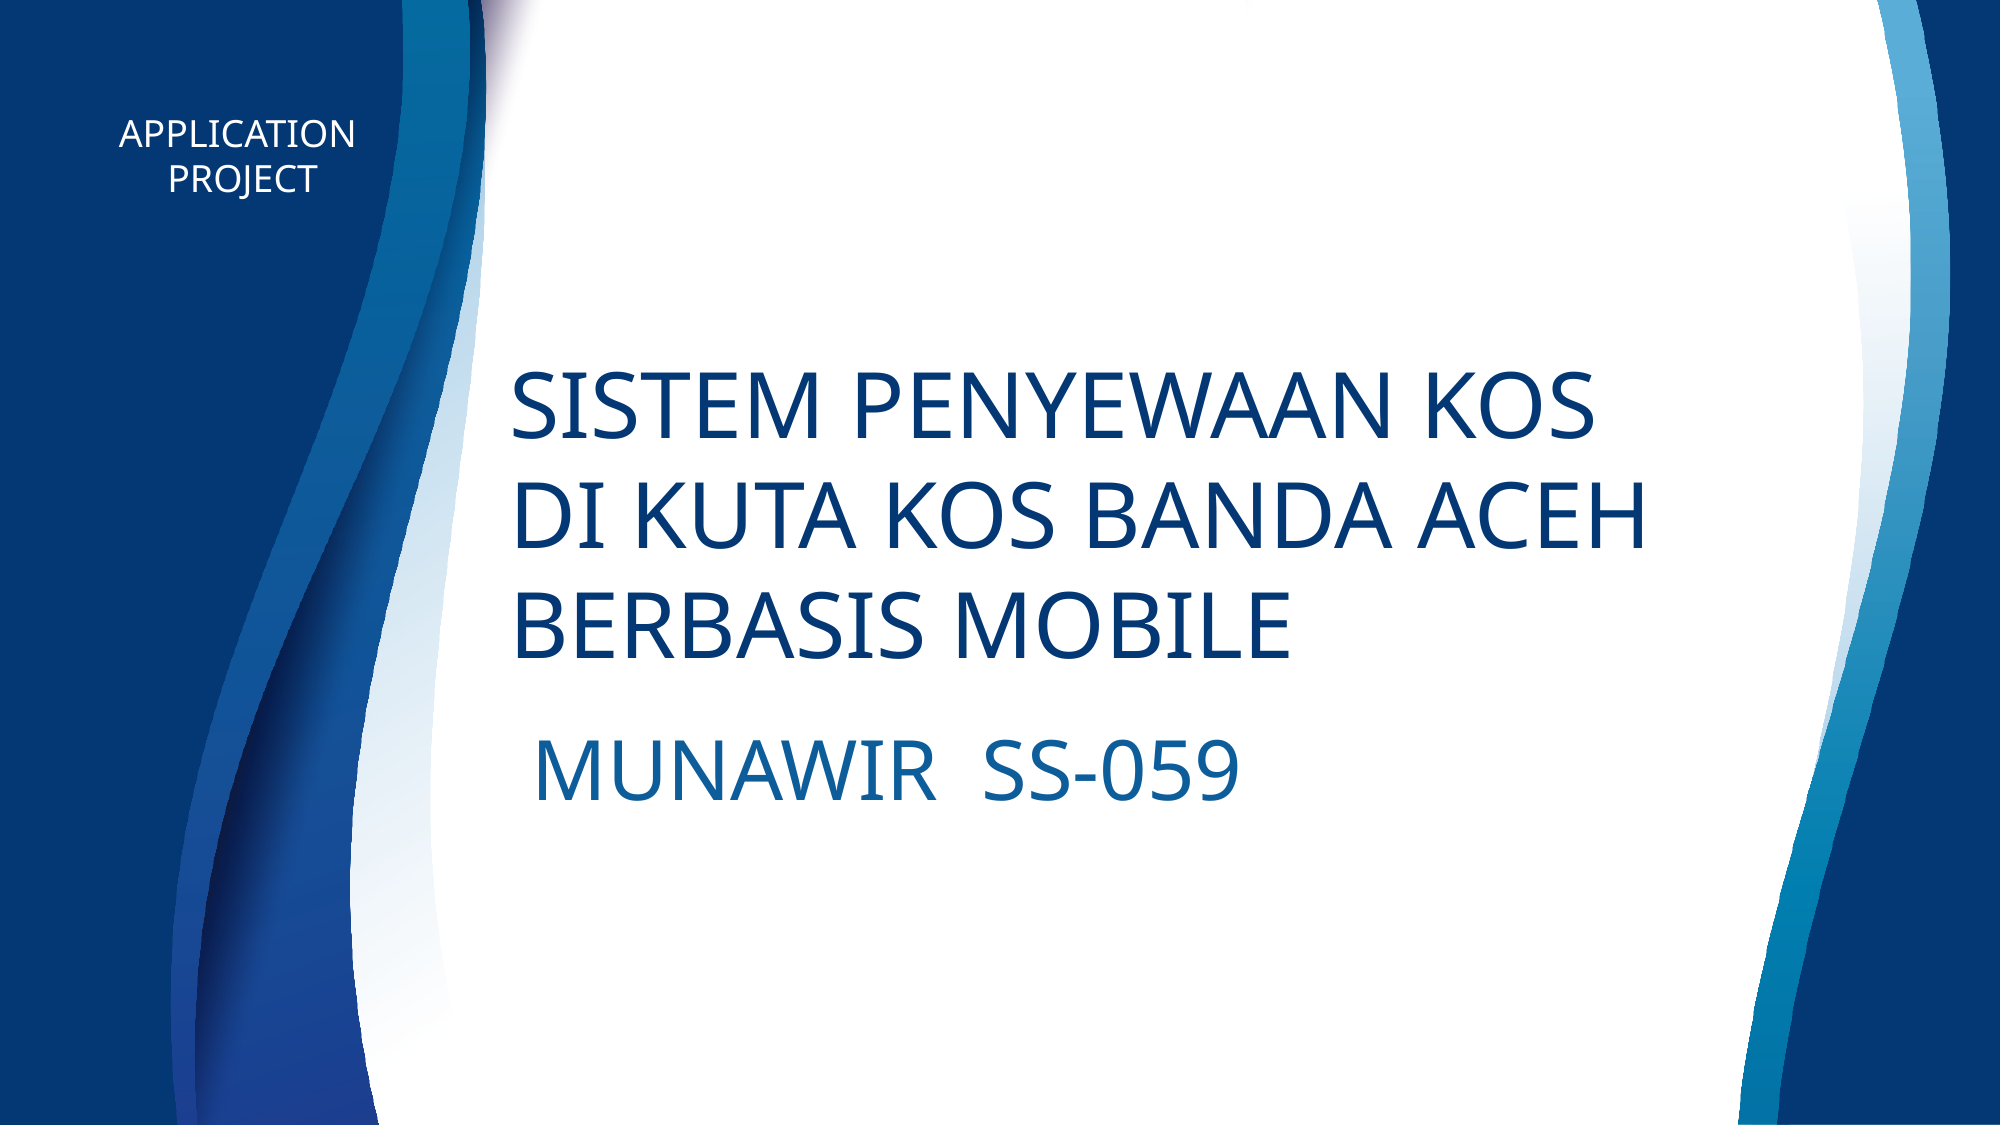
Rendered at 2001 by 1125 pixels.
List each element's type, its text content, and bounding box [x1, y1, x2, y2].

text_box APplIcation project [11, 102, 474, 208]
text_box SISTEM PENYEWAAN KOS DI KUTA KOS BANDA ACEH BERBASIS MOBILE [905, 339, 1060, 684]
picture [1060, 184, 2000, 940]
text_box MUNAWIR SS-059 [905, 709, 1060, 825]
picture [0, 220, 905, 905]
